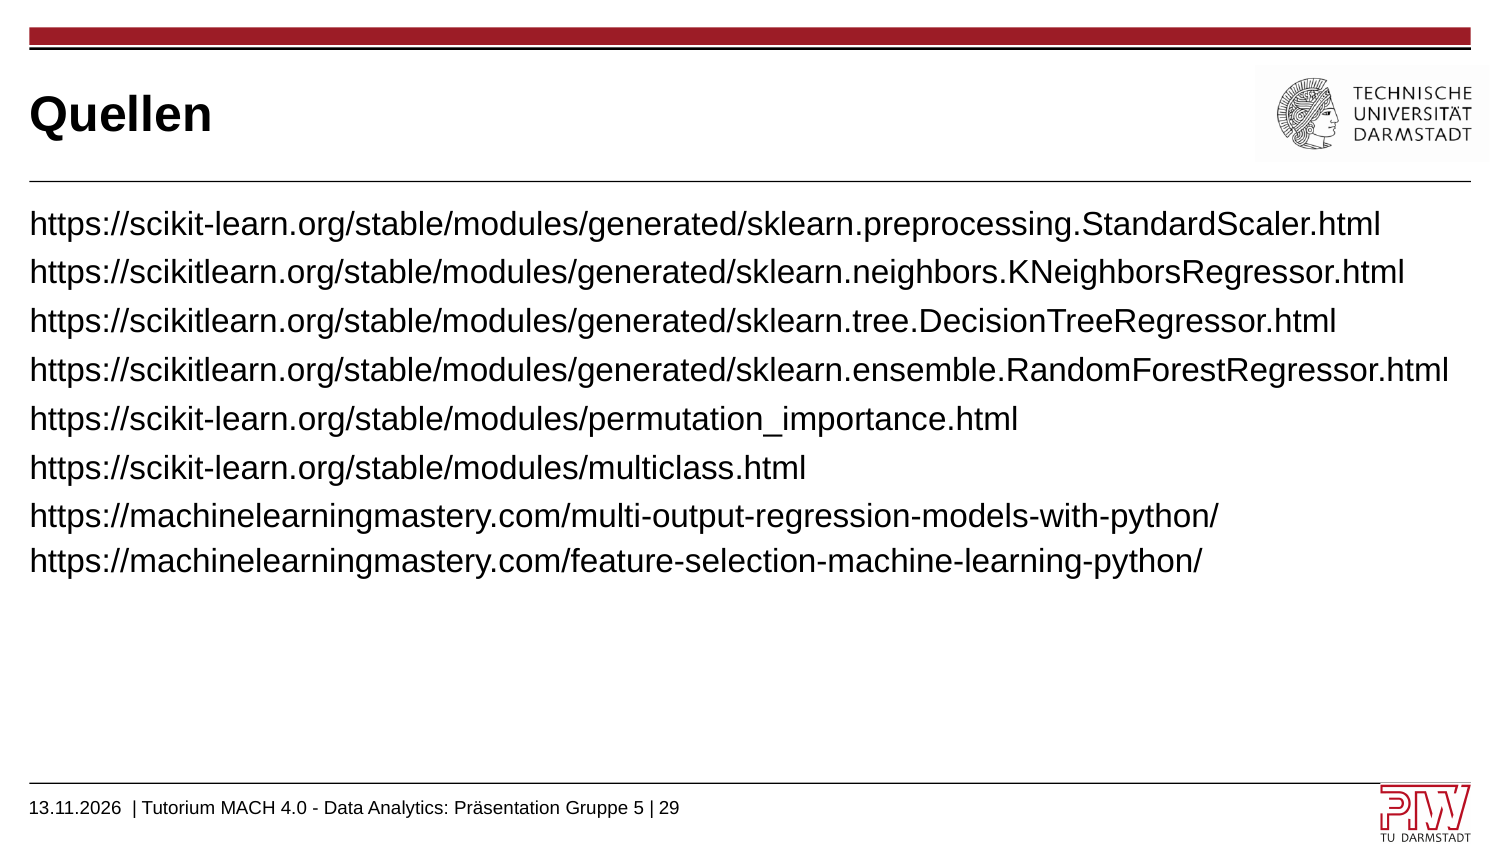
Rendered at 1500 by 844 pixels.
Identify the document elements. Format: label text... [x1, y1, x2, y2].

picture [1255, 65, 1490, 162]
title Quellen [29, 60, 1149, 164]
picture [1380, 783, 1471, 844]
list https://scikit-learn.org/stable/modules/generated/sklearn.preprocessing.StandardScaler.html https://scikitlearn.org/stable/modules/generated/sklearn.neighbors.KNeighborsRegressor.html https://scikitlearn.org/stable/modules/generated/sklearn.tree.DecisionTreeRegressor.html https://scikitlearn.org/stable/modules/generated/sklearn.ensemble.RandomForestRegressor.html https://scikit-learn.org/stable/modules/permutation_importance.html https://scikit-learn.org/stable/modules/multiclass.html https://machinelearningmastery.com/multi-output-regression-models-with-python/ https://machinelearningmastery.com/feature-selection-machine-learning-python/ [29, 194, 1471, 746]
